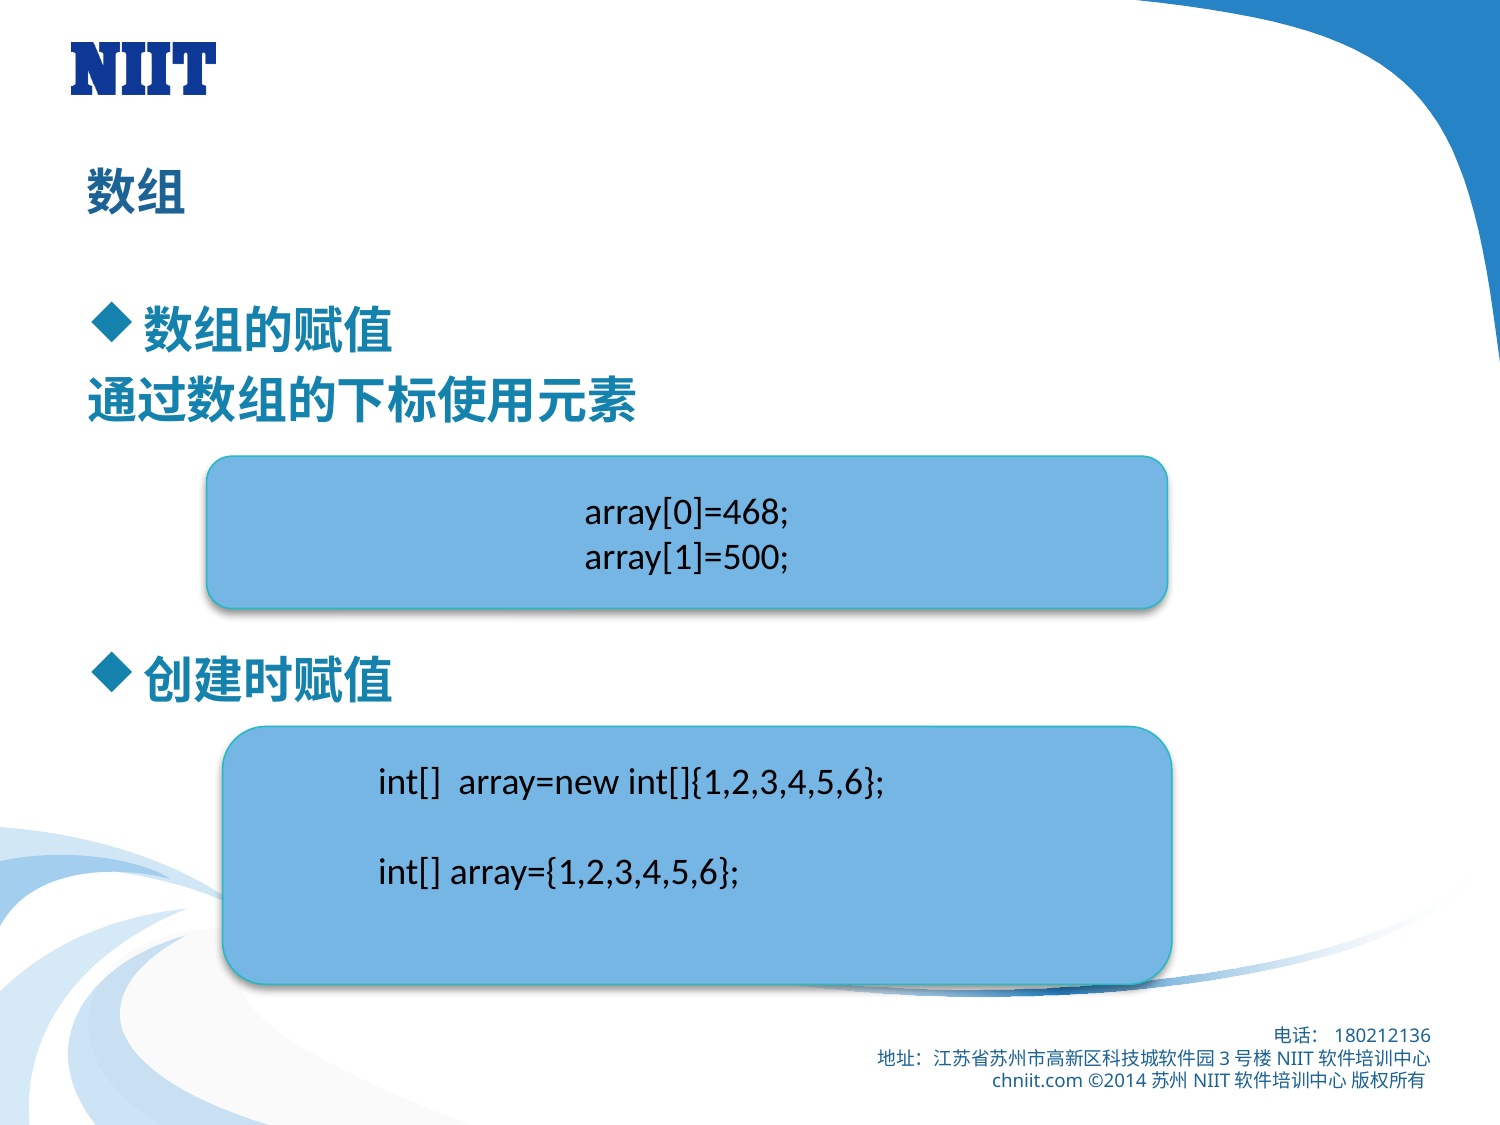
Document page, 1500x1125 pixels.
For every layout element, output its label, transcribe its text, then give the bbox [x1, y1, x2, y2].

text_box [221, 725, 1173, 986]
picture [71, 42, 216, 95]
title 数组 [71, 131, 1422, 250]
text_box array[0]=468; array[1]=500; [205, 455, 1169, 610]
text_box int[] array=new int[]{1,2,3,4,5,6}; int[] array={1,2,3,4,5,6}; [363, 749, 1126, 900]
list 数组的赋值 通过数组的下标使用元素 创建时赋值 [72, 291, 1425, 983]
